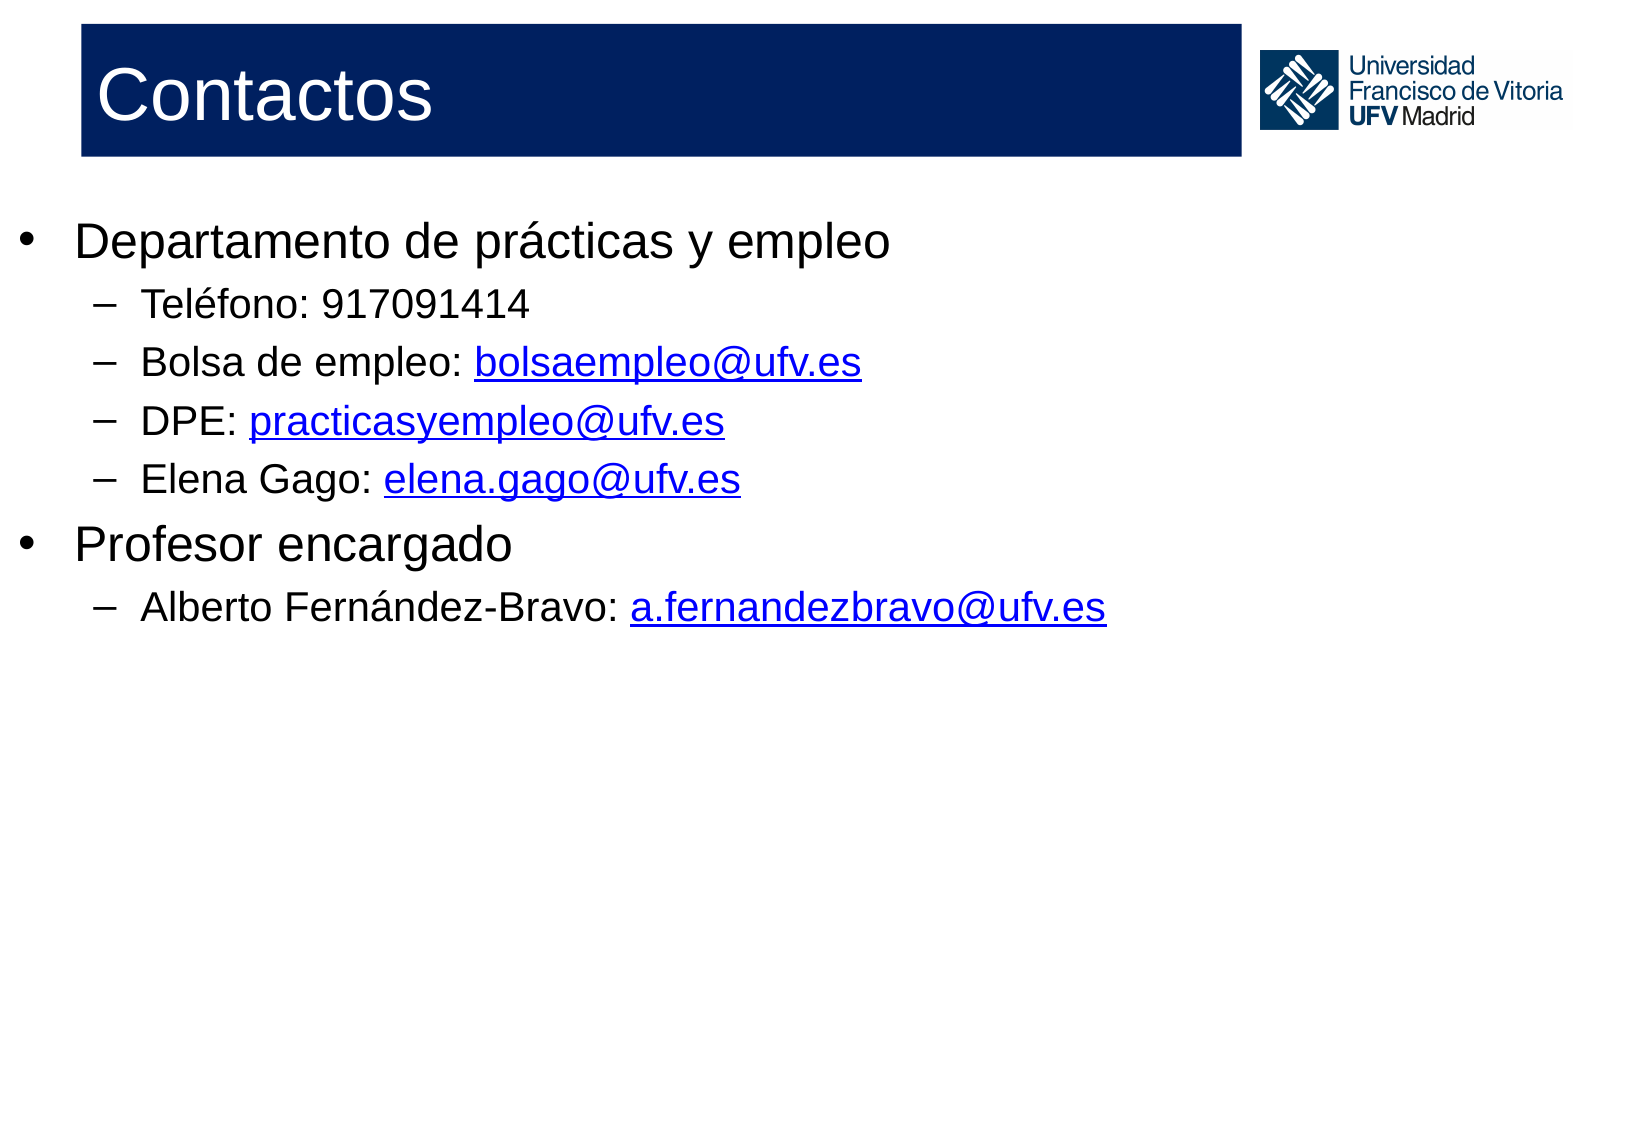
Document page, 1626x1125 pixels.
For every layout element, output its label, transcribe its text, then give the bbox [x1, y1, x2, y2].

list Departamento de prácticas y empleo Teléfono: 917091414 Bolsa de empleo: bolsaempleo@ufv.es DPE: practicasyempleo@ufv.es Elena Gago: elena.gago@ufv.es Profesor encargado Alberto Fernández-Bravo: a.fernandezbravo@ufv.es [3, 201, 1625, 1010]
picture [1260, 50, 1573, 130]
title Contactos [81, 23, 1242, 157]
